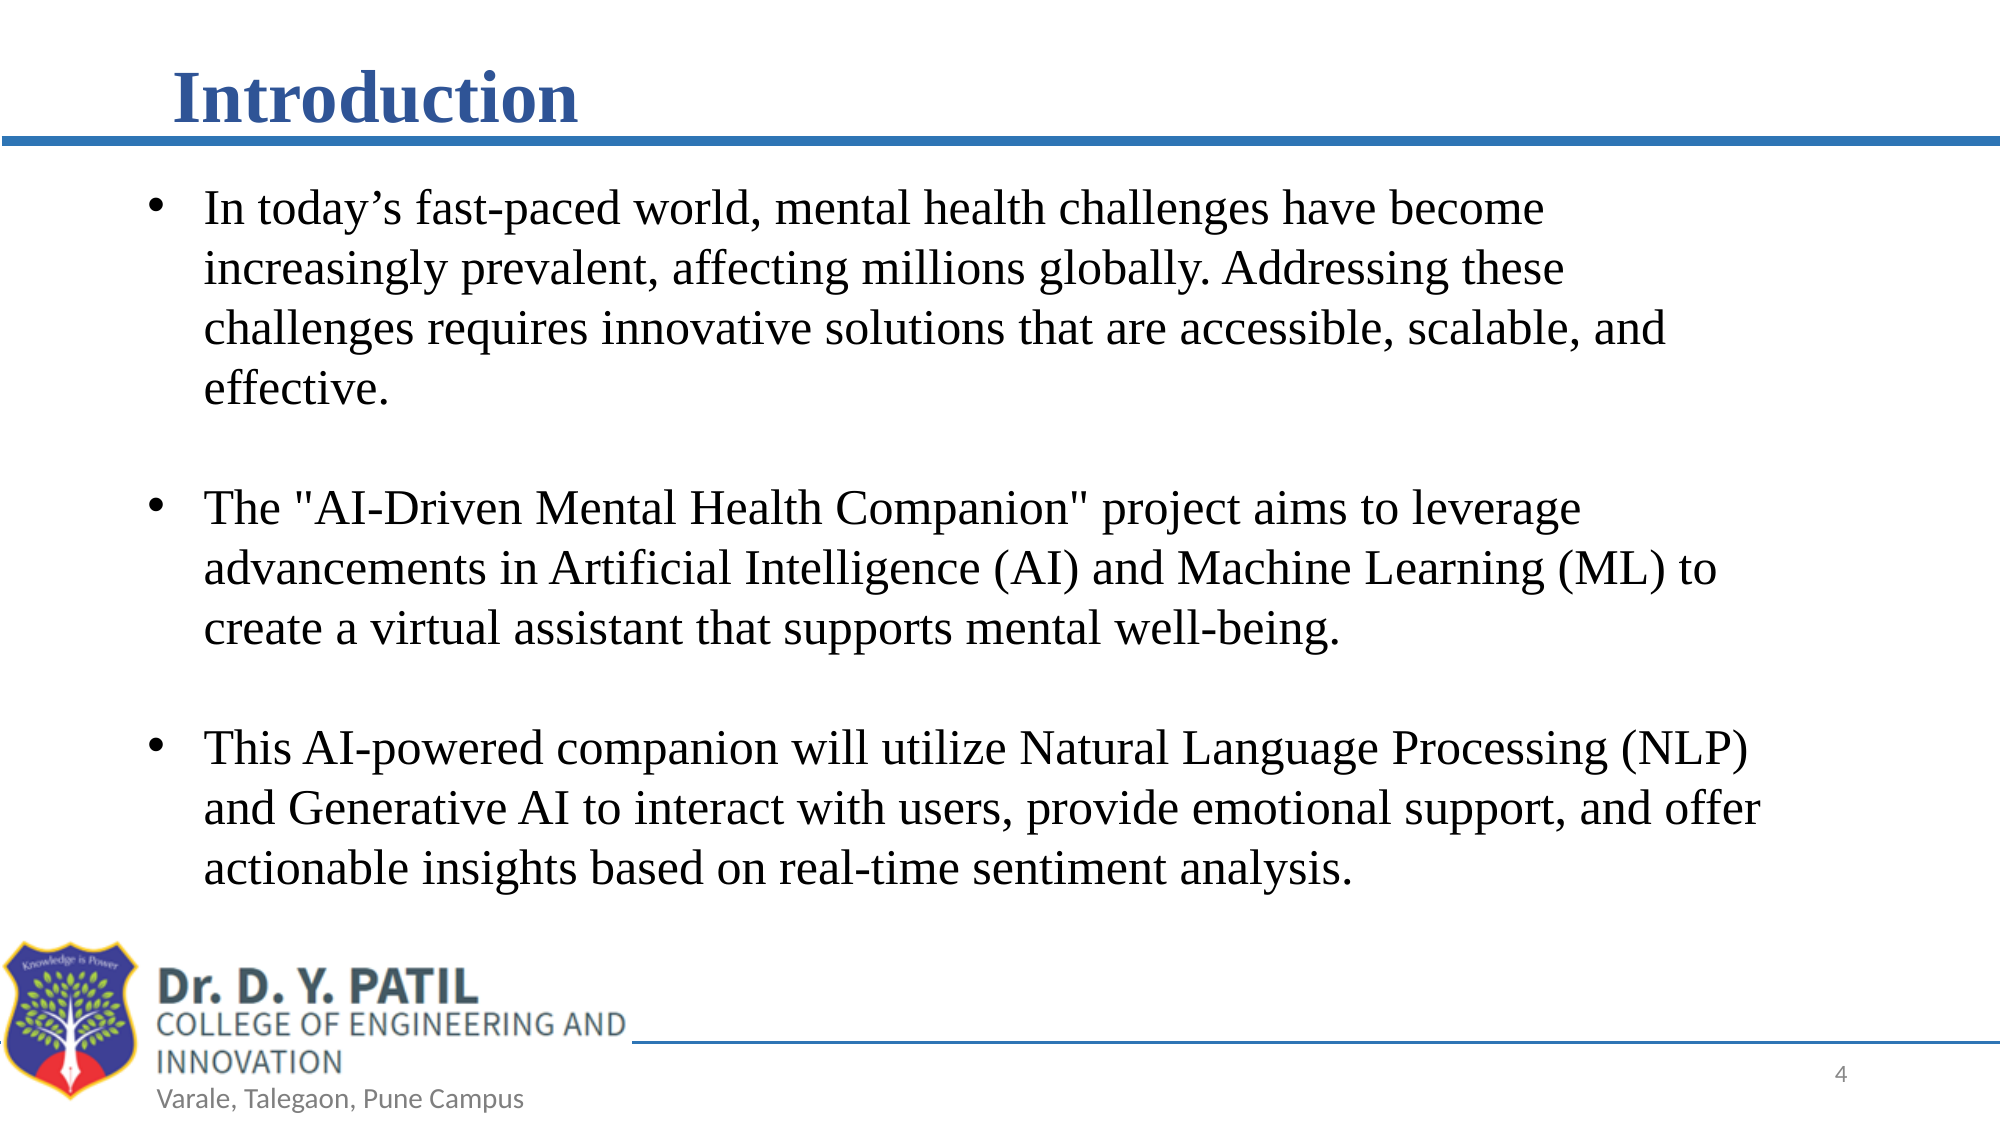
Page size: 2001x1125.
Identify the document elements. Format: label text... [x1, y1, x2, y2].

picture [322, 1096, 330, 1106]
picture [487, 1096, 494, 1106]
picture [464, 1096, 469, 1106]
slide_number ‹#› [1412, 1042, 1863, 1103]
picture [398, 1096, 404, 1106]
title Introduction [157, 46, 1123, 150]
picture [368, 1091, 375, 1099]
picture [472, 1096, 478, 1106]
picture [339, 1096, 345, 1106]
text_box In today’s fast-paced world, mental health challenges have become increasingly prevalent, affecting millions globally. Addressing these challenges requires innovative solutions that are accessible, scalable, and effective. The "AI-Driven Mental Health Companion" project aims to leverage advancements in Artificial Intelligence (AI) and Machine Learning (ML) to create a virtual assistant that supports mental well-being. This AI-powered companion will utilize Natural Language Processing (NLP) and Generative AI to interact with users, provide emotional support, and offer actionable insights based on real-time sentiment analysis. [132, 167, 1797, 903]
picture [1, 935, 632, 1106]
